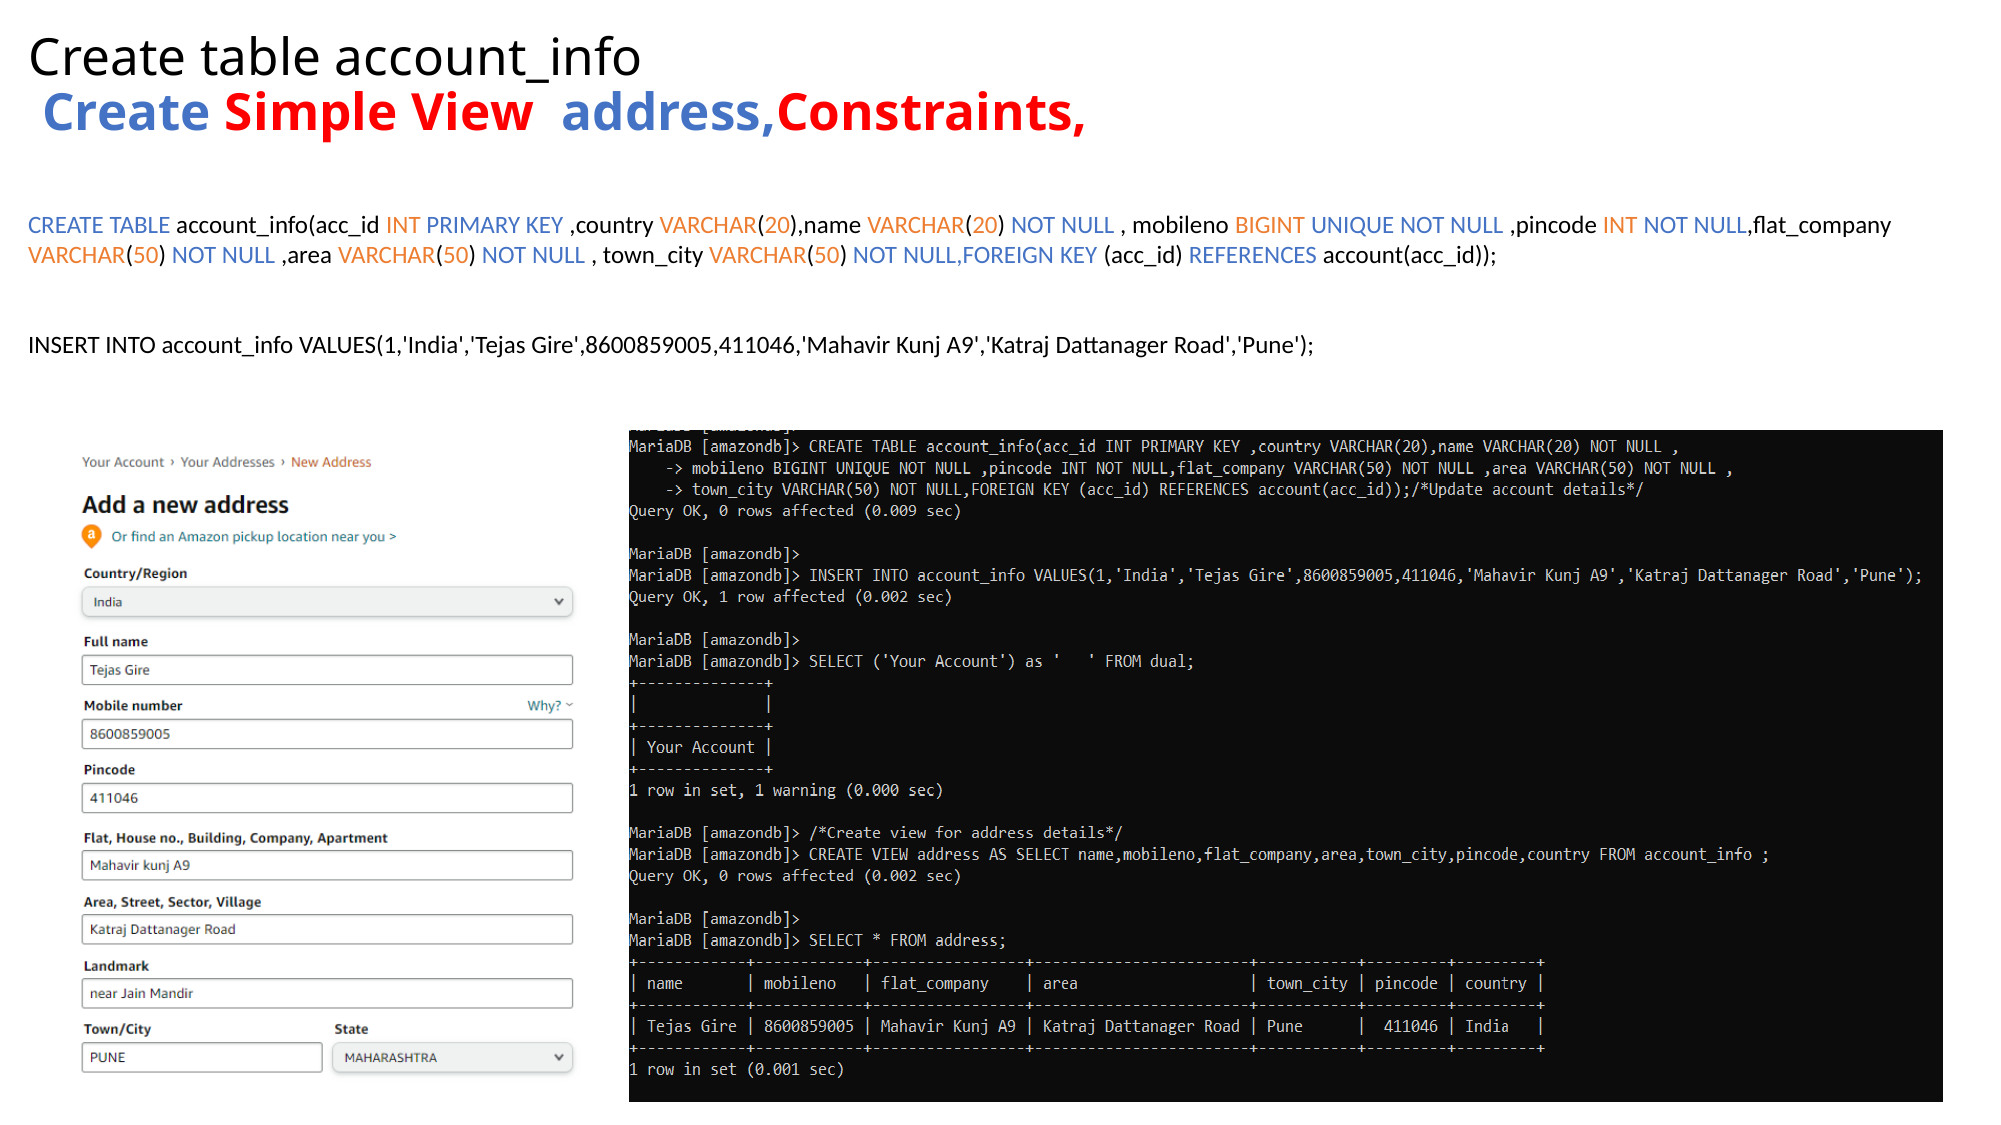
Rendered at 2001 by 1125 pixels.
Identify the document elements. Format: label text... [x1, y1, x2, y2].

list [629, 430, 1943, 1102]
text_box CREATE TABLE account_info(acc_id INT PRIMARY KEY ,country VARCHAR(20),name VARCHAR(20) NOT NULL , mobileno BIGINT UNIQUE NOT NULL ,pincode INT NOT NULL,flat_company VARCHAR(50) NOT NULL ,area VARCHAR(50) NOT NULL , town_city VARCHAR(50) NOT NULL,FOREIGN KEY (acc_id) REFERENCES account(acc_id)); INSERT INTO account_info VALUES(1,'India','Tejas Gire',8600859005,411046,'Mahavir Kunj A9','Katraj Dattanager Road','Pune'); [13, 200, 1987, 366]
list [13, 430, 629, 1102]
title Create table account_info Create Simple View address,Constraints, [13, 23, 1987, 150]
